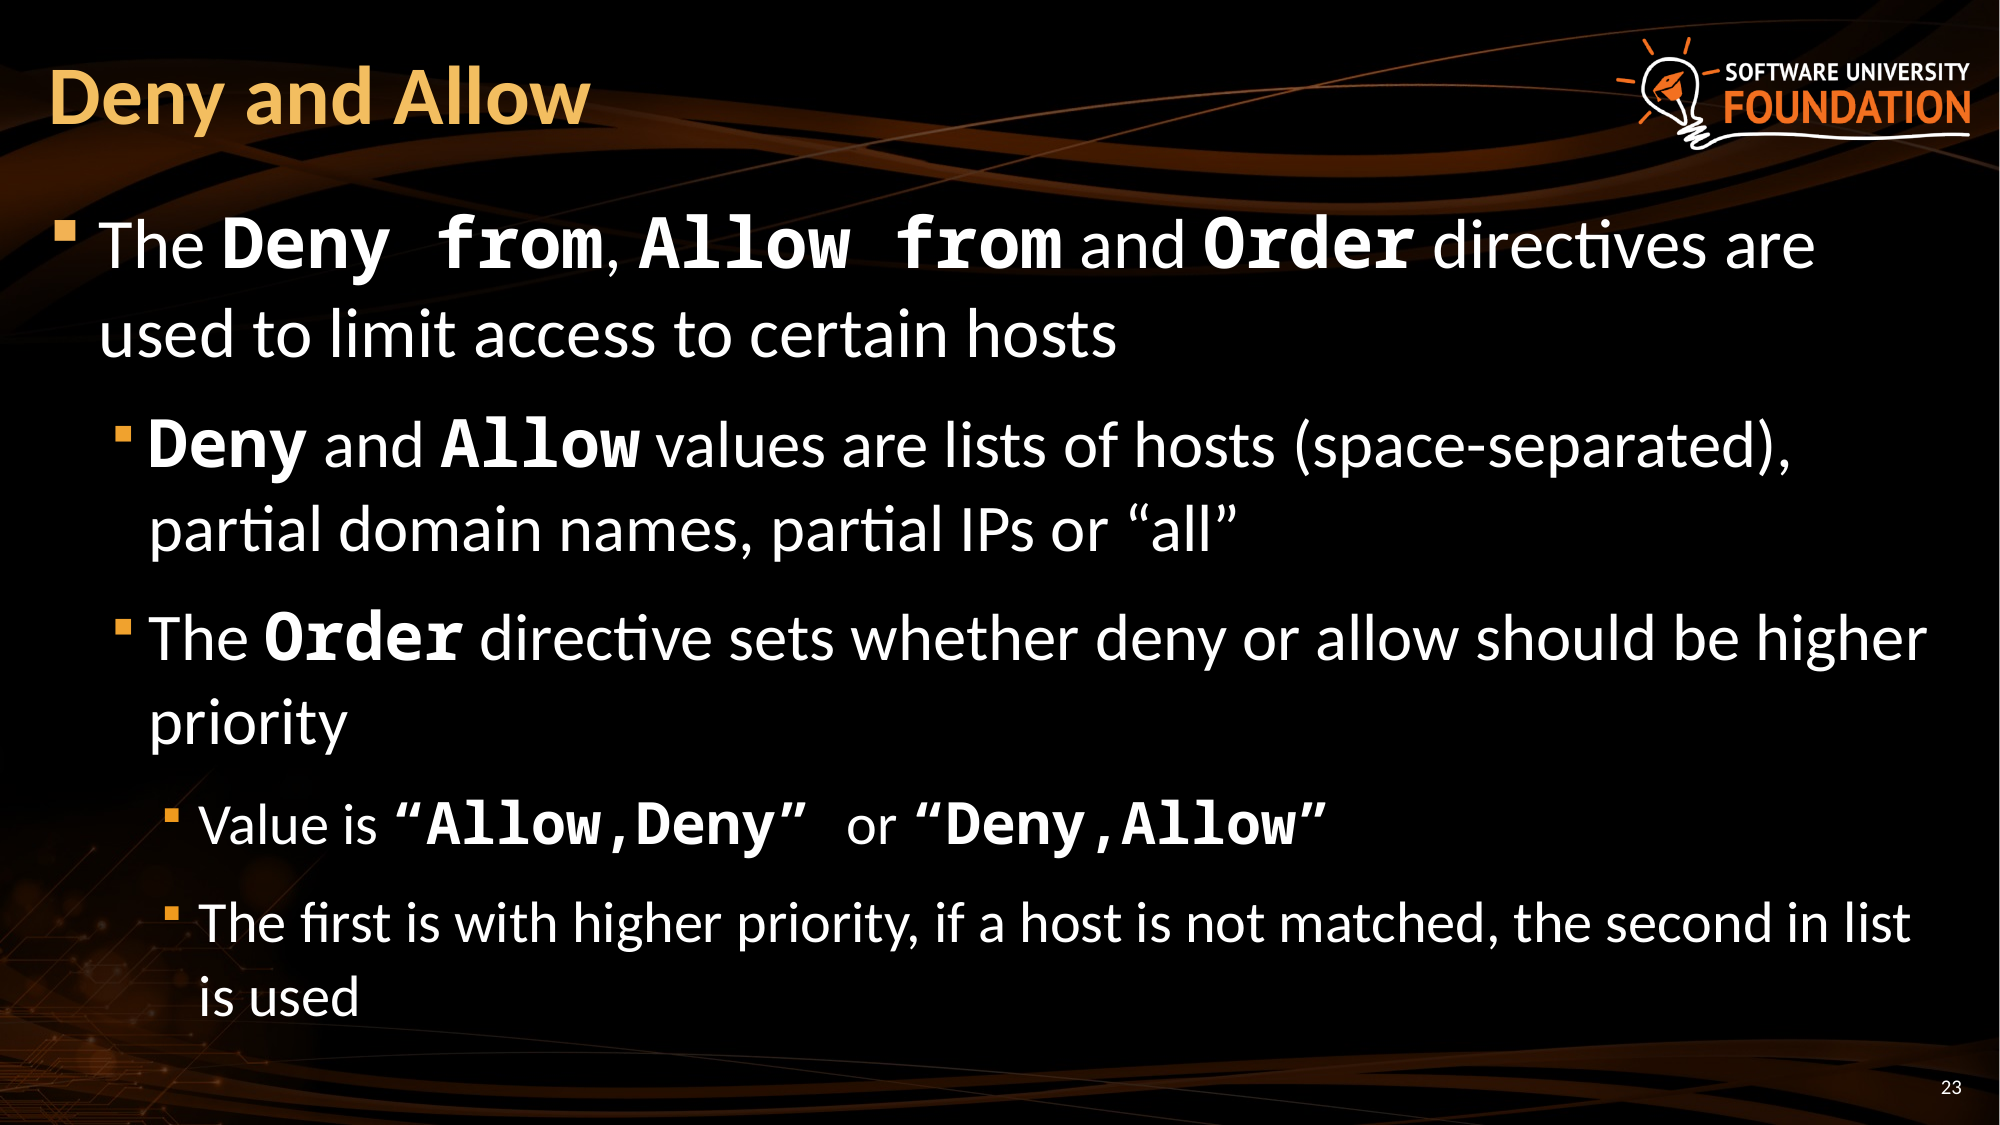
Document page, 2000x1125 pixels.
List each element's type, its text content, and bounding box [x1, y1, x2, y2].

picture [0, 0, 2000, 1125]
title Deny and Allow [30, 6, 1602, 189]
slide_number 23 [1897, 1070, 1968, 1103]
list The Deny from, Allow from and Order directives are used to limit access to certain hosts Deny and Allow values are lists of hosts (space-separated), partial domain names, partial IPs or “all” The Order directive sets whether deny or allow should be higher priority Value is “Allow,Deny” or “Deny,Allow” The first is with higher priority, if a host is not matched, the second in list is used [31, 187, 1968, 1066]
